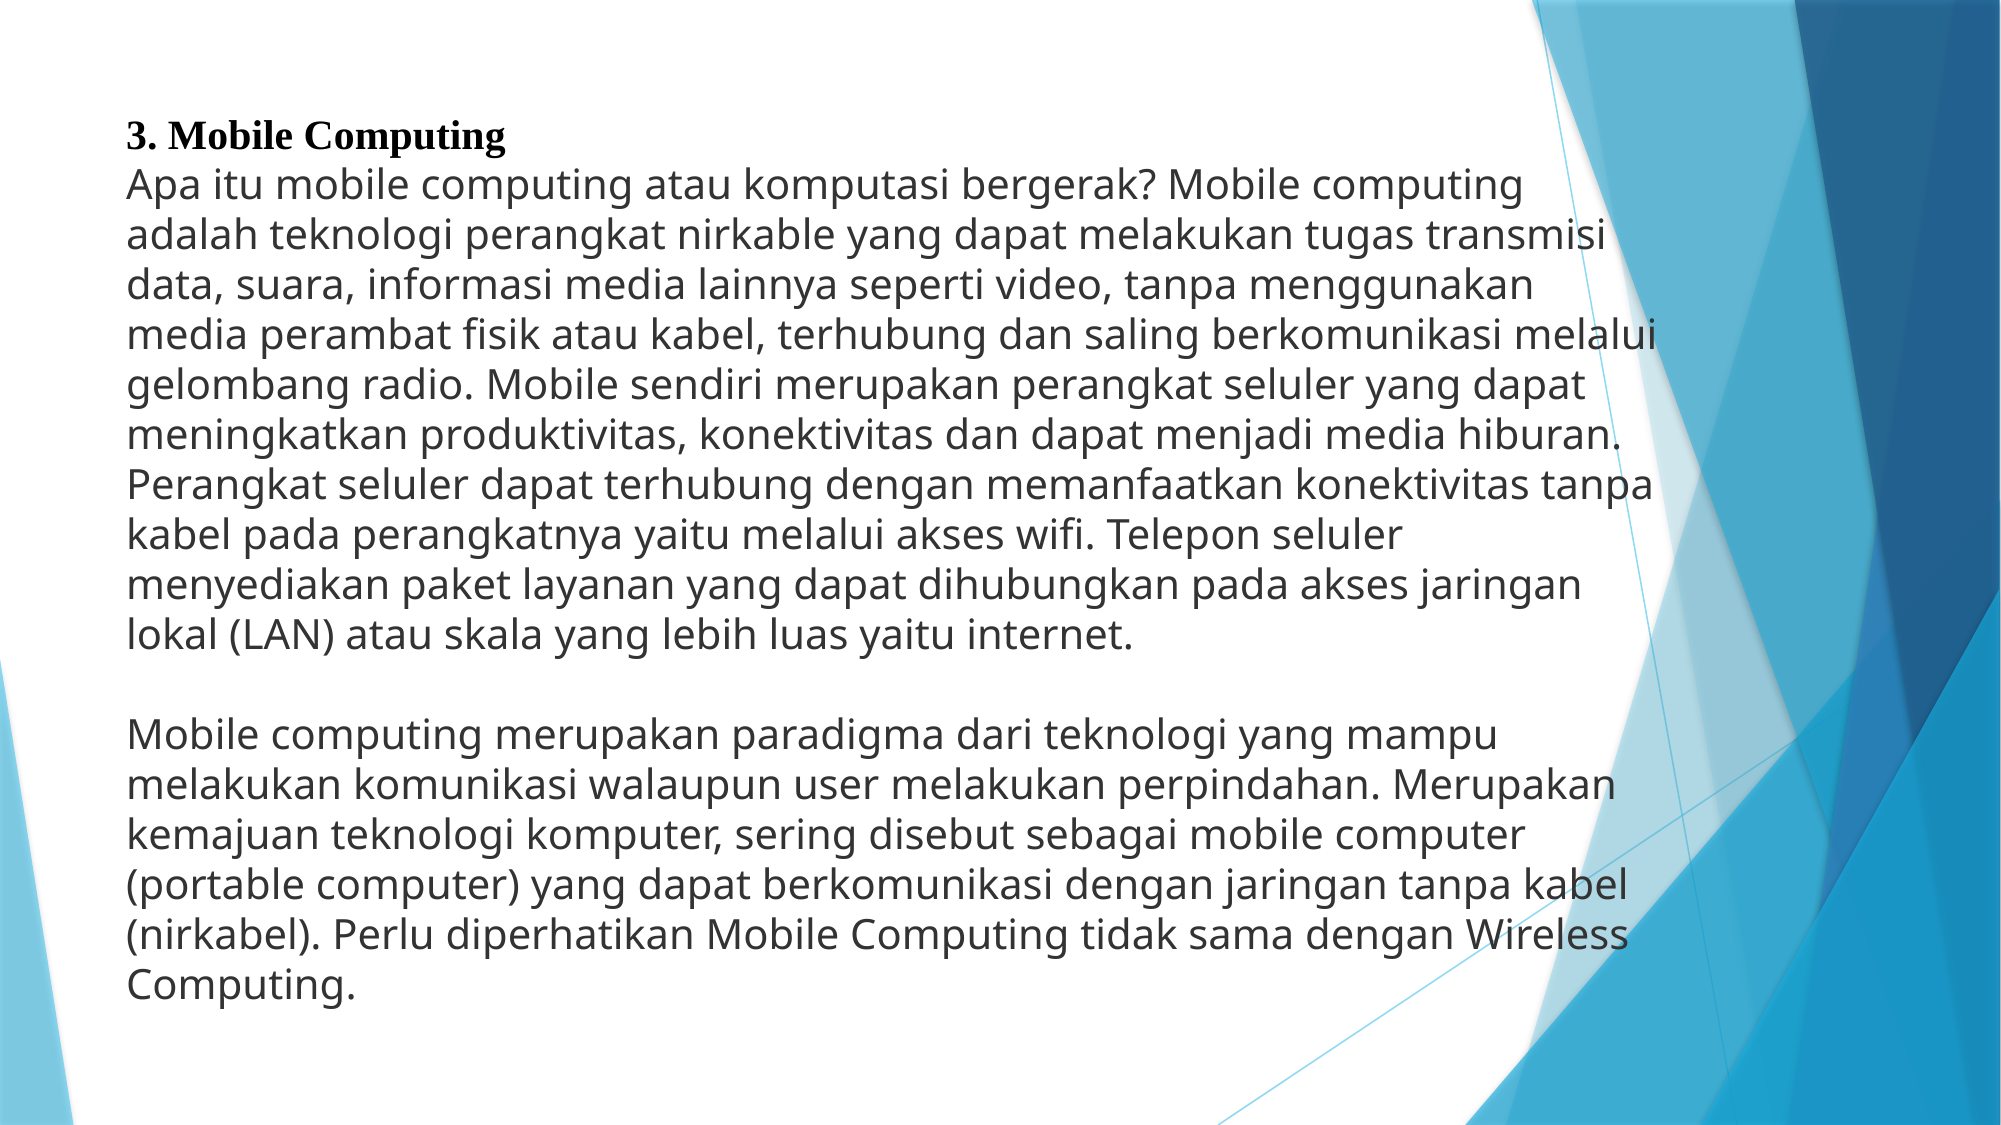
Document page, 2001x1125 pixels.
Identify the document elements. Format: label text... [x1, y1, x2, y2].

title 3. Mobile Computing Apa itu mobile computing atau komputasi bergerak? Mobile computing adalah teknologi perangkat nirkable yang dapat melakukan tugas transmisi data, suara, informasi media lainnya seperti video, tanpa menggunakan media perambat fisik atau kabel, terhubung dan saling berkomunikasi melalui gelombang radio. Mobile sendiri merupakan perangkat seluler yang dapat meningkatkan produktivitas, konektivitas dan dapat menjadi media hiburan. Perangkat seluler dapat terhubung dengan memanfaatkan konektivitas tanpa kabel pada perangkatnya yaitu melalui akses wifi. Telepon seluler menyediakan paket layanan yang dapat dihubungkan pada akses jaringan lokal (LAN) atau skala yang lebih luas yaitu internet. Mobile computing merupakan paradigma dari teknologi yang mampu melakukan komunikasi walaupun user melakukan perpindahan. Merupakan kemajuan teknologi komputer, sering disebut sebagai mobile computer (portable computer) yang dapat berkomunikasi dengan jaringan tanpa kabel (nirkabel). Perlu diperhatikan Mobile Computing tidak sama dengan Wireless Computing. [111, 99, 1676, 1078]
